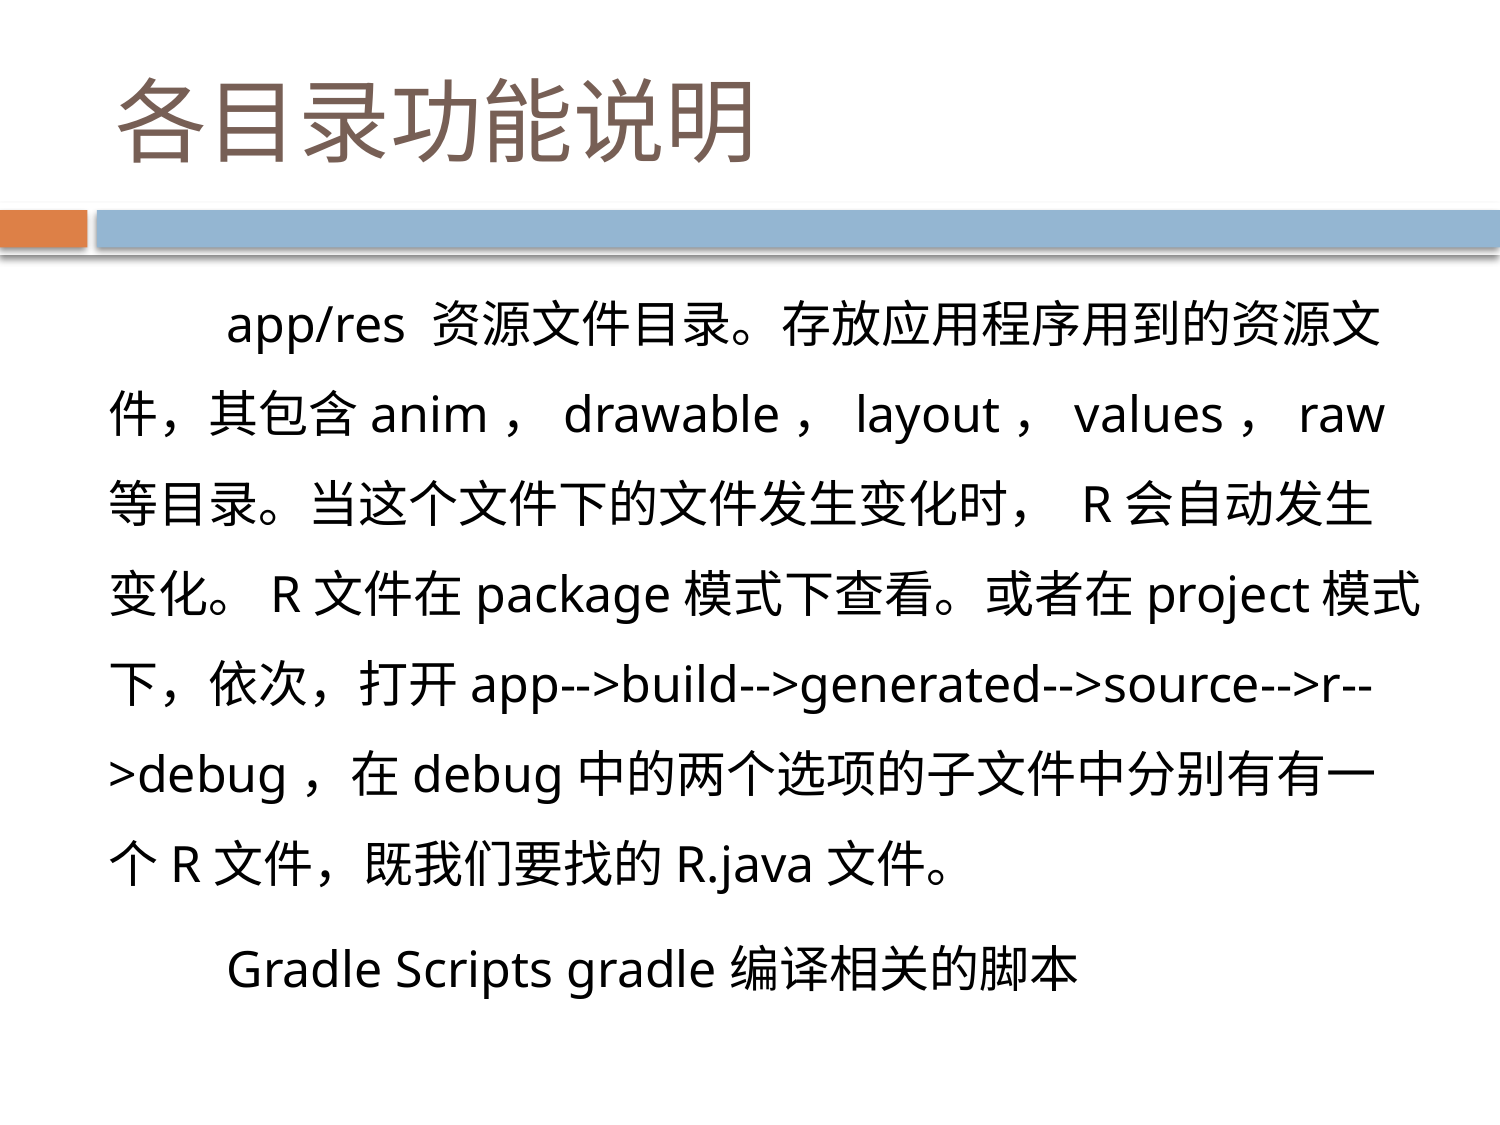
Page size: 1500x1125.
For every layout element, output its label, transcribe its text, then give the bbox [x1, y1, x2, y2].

list app/res 资源文件目录。存放应用程序用到的资源文件，其包含anim，drawable，layout，values，raw等目录。当这个文件下的文件发生变化时， R会自动发生变化。R文件在package模式下查看。或者在project模式下，依次，打开app-->build-->generated-->source-->r-->debug，在debug中的两个选项的子文件中分别有有一个R文件，既我们要找的R.java文件。 Gradle Scripts gradle编译相关的脚本 [41, 255, 1438, 1000]
title 各目录功能说明 [100, 37, 1438, 200]
